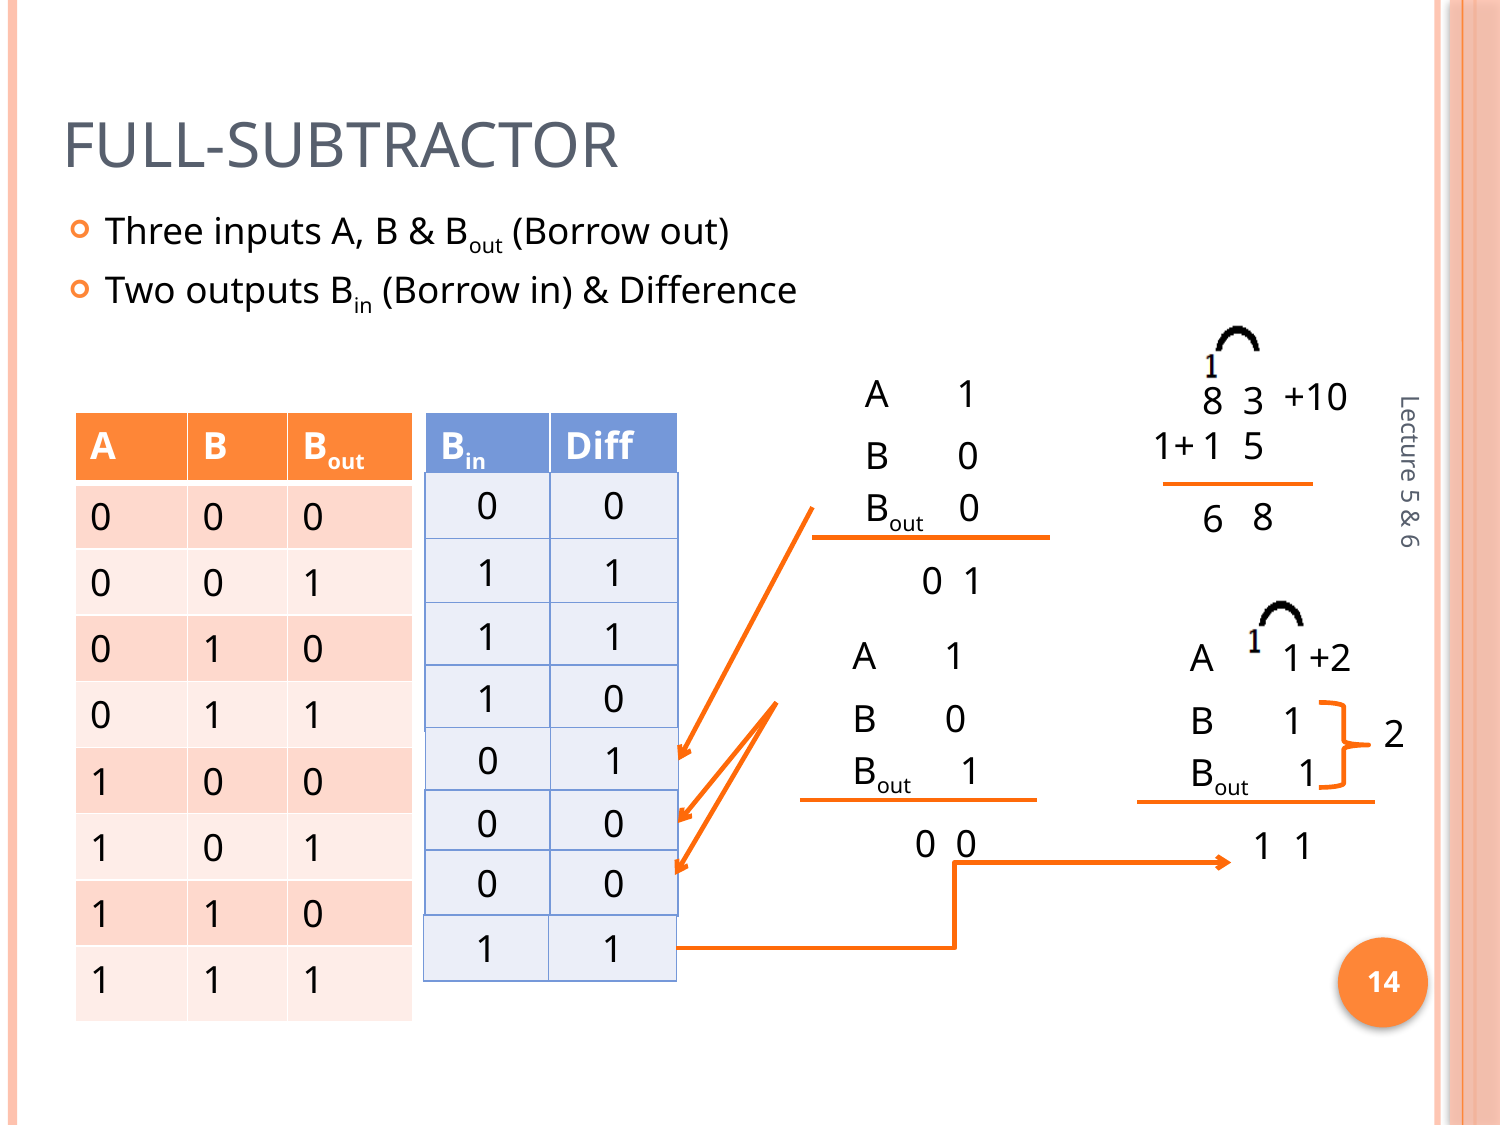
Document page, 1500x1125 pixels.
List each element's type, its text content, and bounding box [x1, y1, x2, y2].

table_cell 0 [76, 486, 187, 548]
table_cell 0 [288, 486, 412, 548]
text_box 1 1 [1237, 814, 1369, 875]
table_cell 1 [288, 682, 412, 747]
table_header 0 [426, 791, 549, 849]
text_box 8 [1238, 493, 1288, 546]
table_cell 1 [188, 682, 287, 747]
table_header 1 [551, 603, 672, 664]
table_cell 1 [288, 814, 412, 879]
table_header 0 [551, 666, 672, 727]
picture [1199, 311, 1263, 387]
table_cell 0 [76, 550, 187, 614]
text_box 8 3 1 5 [1187, 369, 1338, 475]
table_cell 0 [76, 616, 187, 681]
table_cell 0 [288, 616, 412, 681]
table_header 0 [551, 473, 677, 538]
slide_number 14 [1333, 940, 1434, 1027]
table_header Bin [426, 413, 549, 472]
table_header 1 [426, 603, 549, 664]
text_box +2 [1294, 626, 1394, 687]
table_cell 1 [188, 616, 287, 681]
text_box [675, 861, 1232, 946]
text_box Bout 1 [1175, 741, 1375, 800]
text_box 6 [1187, 493, 1238, 548]
text_box 2 [1368, 702, 1426, 763]
list Three inputs A, B & Bout (Borrow out) Two outputs Bin (Borrow in) & Difference [53, 200, 1279, 325]
table_cell 0 [188, 550, 287, 614]
table_cell 1 [188, 881, 287, 945]
footer Lecture 5 & 6 [1379, 380, 1440, 906]
picture [1243, 586, 1307, 662]
table_cell 1 [76, 881, 187, 945]
text_box A 1 [1175, 626, 1294, 687]
table_cell 1 [288, 947, 412, 1021]
text_box 0 1 [906, 549, 1038, 610]
table_header 0 [426, 473, 549, 538]
table_header 0 [426, 728, 550, 789]
text_box Bout 0 [849, 476, 1050, 535]
table_cell 1 [288, 550, 412, 614]
table_header 1 [424, 916, 548, 980]
table_header 0 [551, 791, 668, 849]
text_box B 0 [837, 687, 1038, 739]
text_box +10 [1268, 365, 1369, 426]
text_box 1+ [1137, 414, 1213, 475]
text_box B 1 [1175, 689, 1375, 741]
text_box A 1 [837, 624, 1038, 685]
table_header 1 [426, 539, 549, 602]
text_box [674, 701, 777, 876]
table_cell 0 [188, 486, 287, 548]
text_box 0 0 [900, 812, 1032, 859]
table_cell 0 [288, 881, 412, 945]
table_cell 0 [188, 814, 287, 879]
table_header Diff [551, 413, 677, 472]
table_header B [188, 413, 287, 480]
table_header Bout [288, 413, 412, 480]
table_cell 0 [188, 748, 287, 813]
title Full-Subtractor [31, 0, 1257, 188]
text_box Bout 1 [837, 739, 1038, 799]
table_cell 0 [76, 682, 187, 747]
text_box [677, 506, 813, 758]
text_box [1318, 701, 1368, 789]
table_header 1 [551, 539, 672, 602]
table_cell 1 [76, 947, 187, 1021]
table_header 0 [426, 851, 549, 914]
text_box B 0 [849, 424, 1050, 476]
table_header A [76, 413, 187, 480]
text_box A 1 [849, 362, 1050, 423]
table_header 1 [426, 666, 549, 727]
table_cell 0 [288, 748, 412, 813]
table_cell 1 [76, 748, 187, 813]
table_header 0 [551, 851, 670, 914]
table_header 1 [549, 916, 676, 980]
table_cell 1 [76, 814, 187, 879]
table_cell 1 [188, 947, 287, 1021]
table_header 1 [551, 728, 668, 789]
